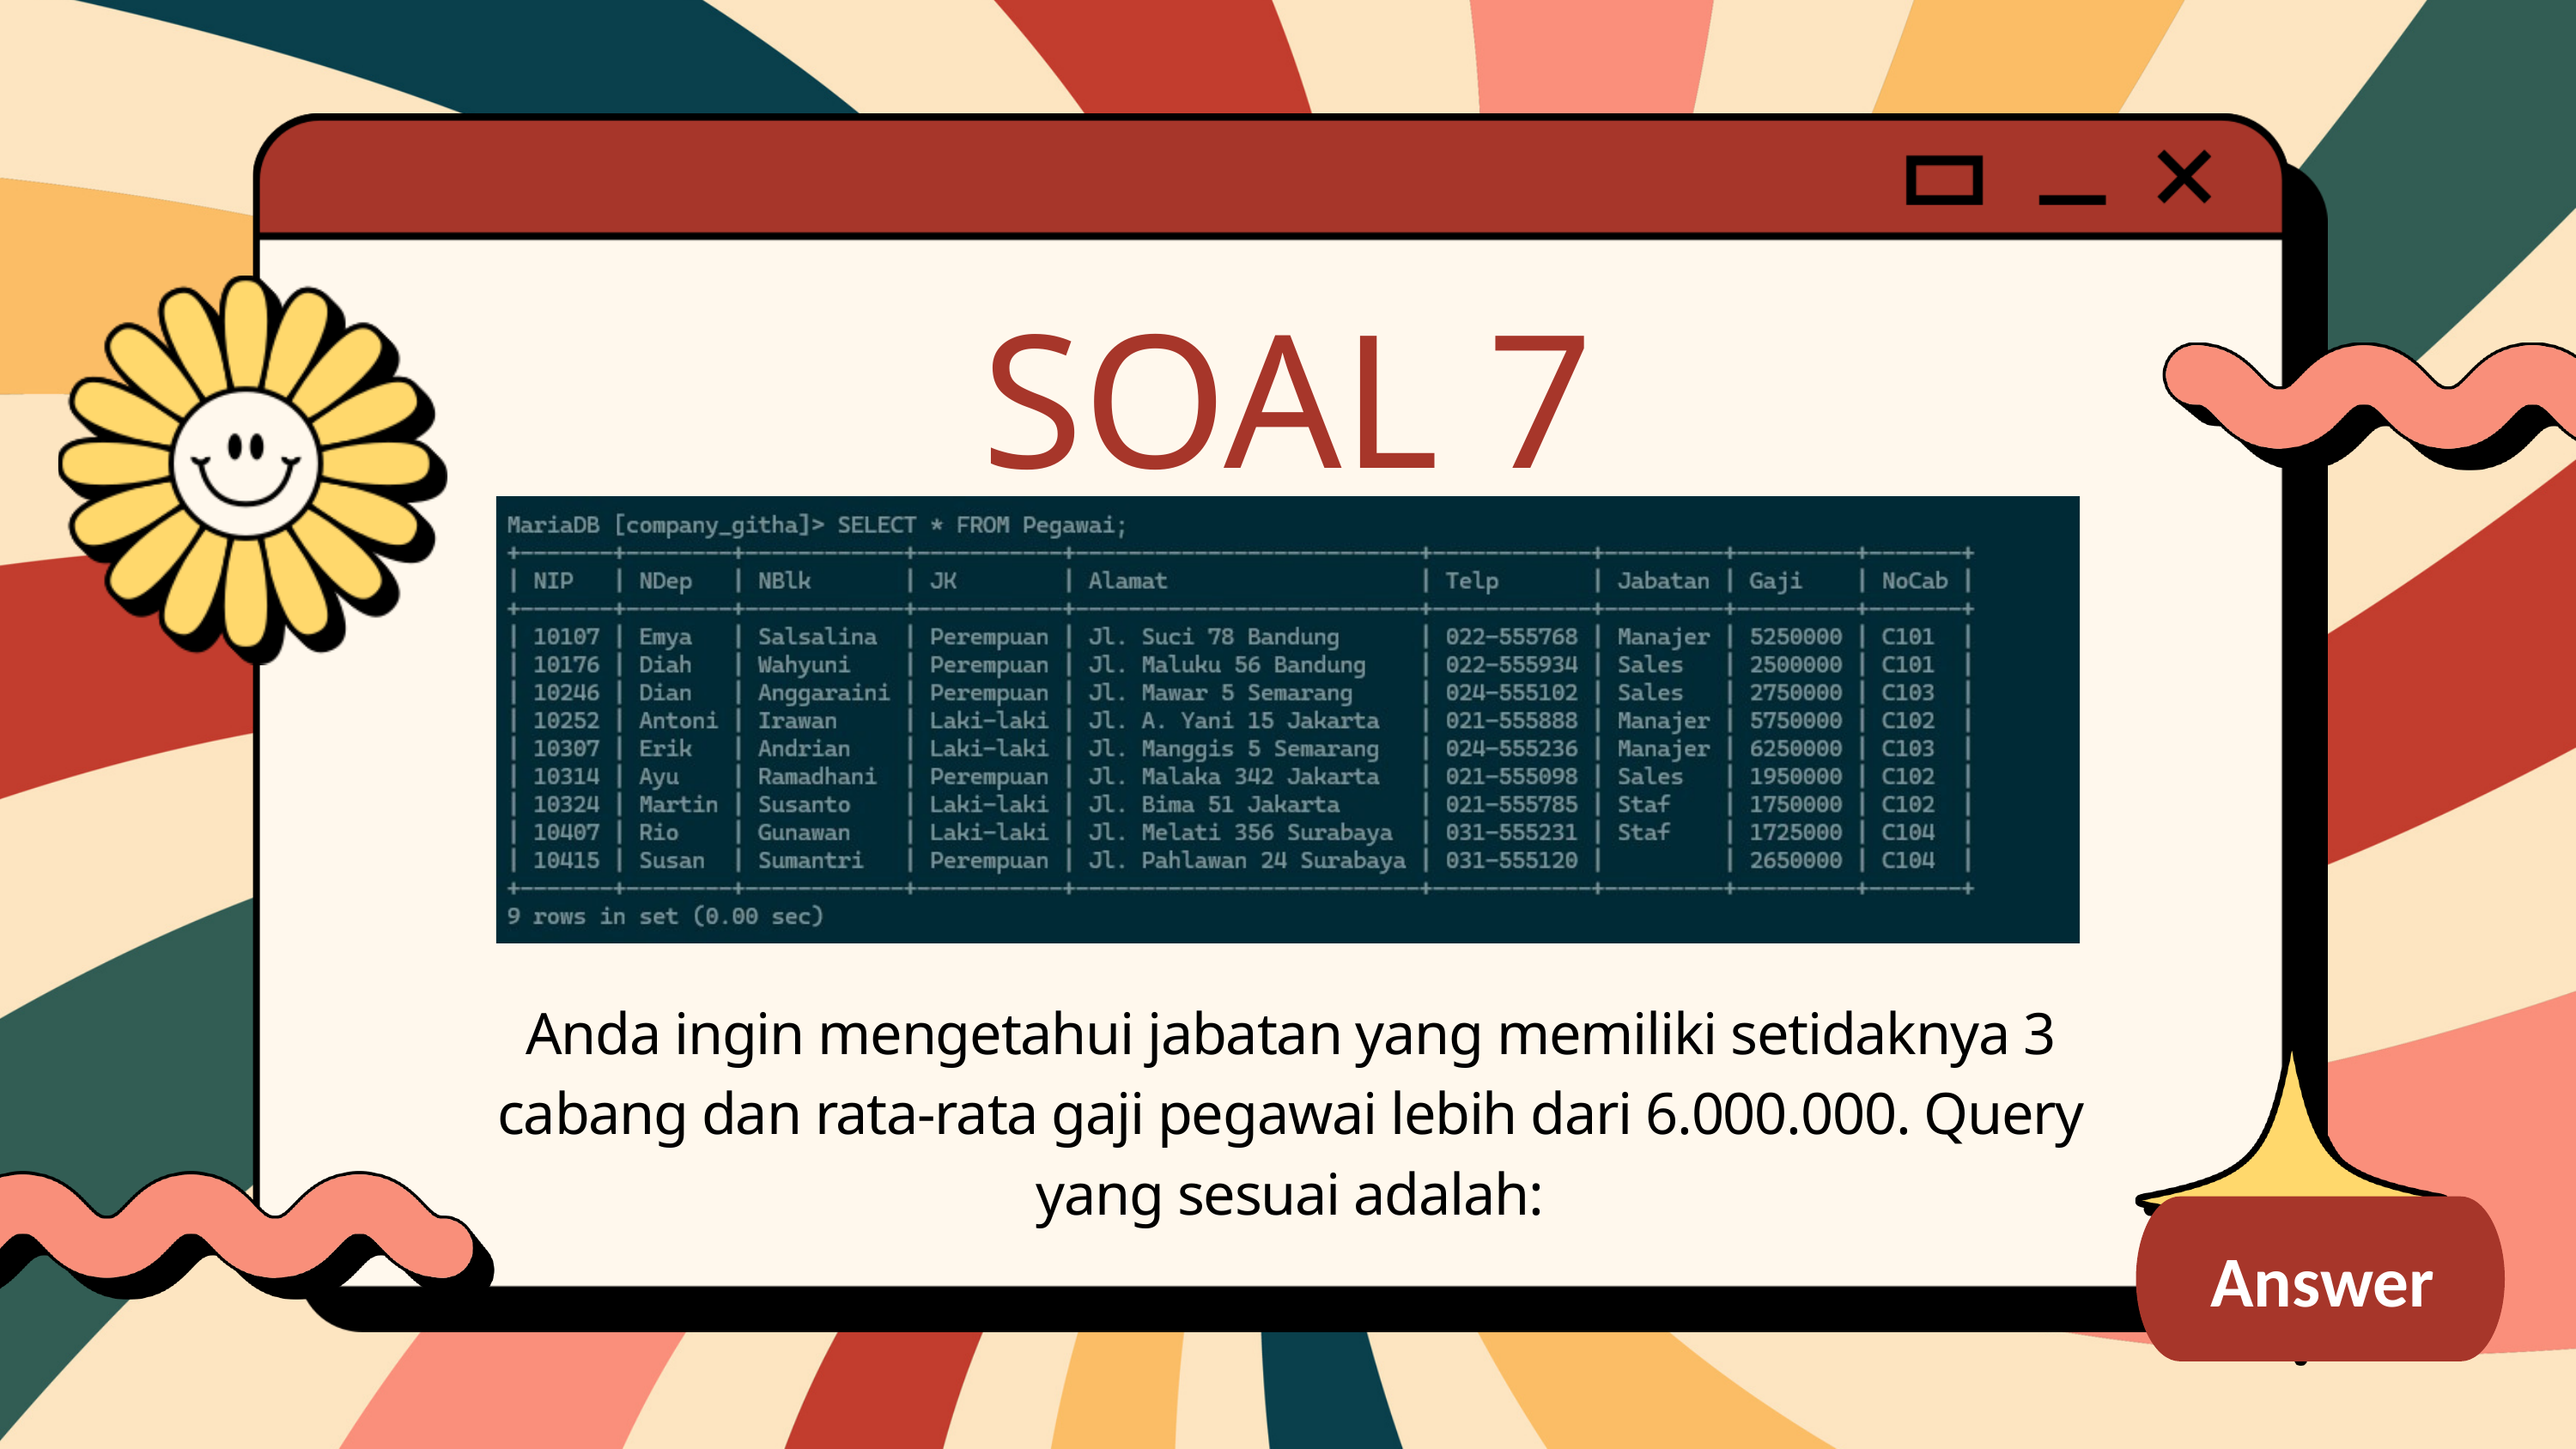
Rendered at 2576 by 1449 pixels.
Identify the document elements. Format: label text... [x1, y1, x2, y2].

text_box [58, 276, 448, 665]
text_box [252, 113, 2328, 1332]
text_box [2160, 343, 2576, 470]
text_box [2135, 1044, 2458, 1367]
text_box [0, 1171, 456, 1300]
text_box Anda ingin mengetahui jabatan yang memiliki setidaknya 3 cabang dan rata-rata gaji pegawai lebih dari 6.000.000. Query yang sesuai adalah: [456, 985, 2124, 1307]
text_box [2136, 1196, 2506, 1361]
text_box [0, 470, 2576, 1449]
text_box SOAL 7 [529, 246, 2047, 506]
text_box [0, 0, 2576, 1171]
text_box Answer [2189, 1228, 2456, 1328]
text_box [495, 496, 2081, 943]
